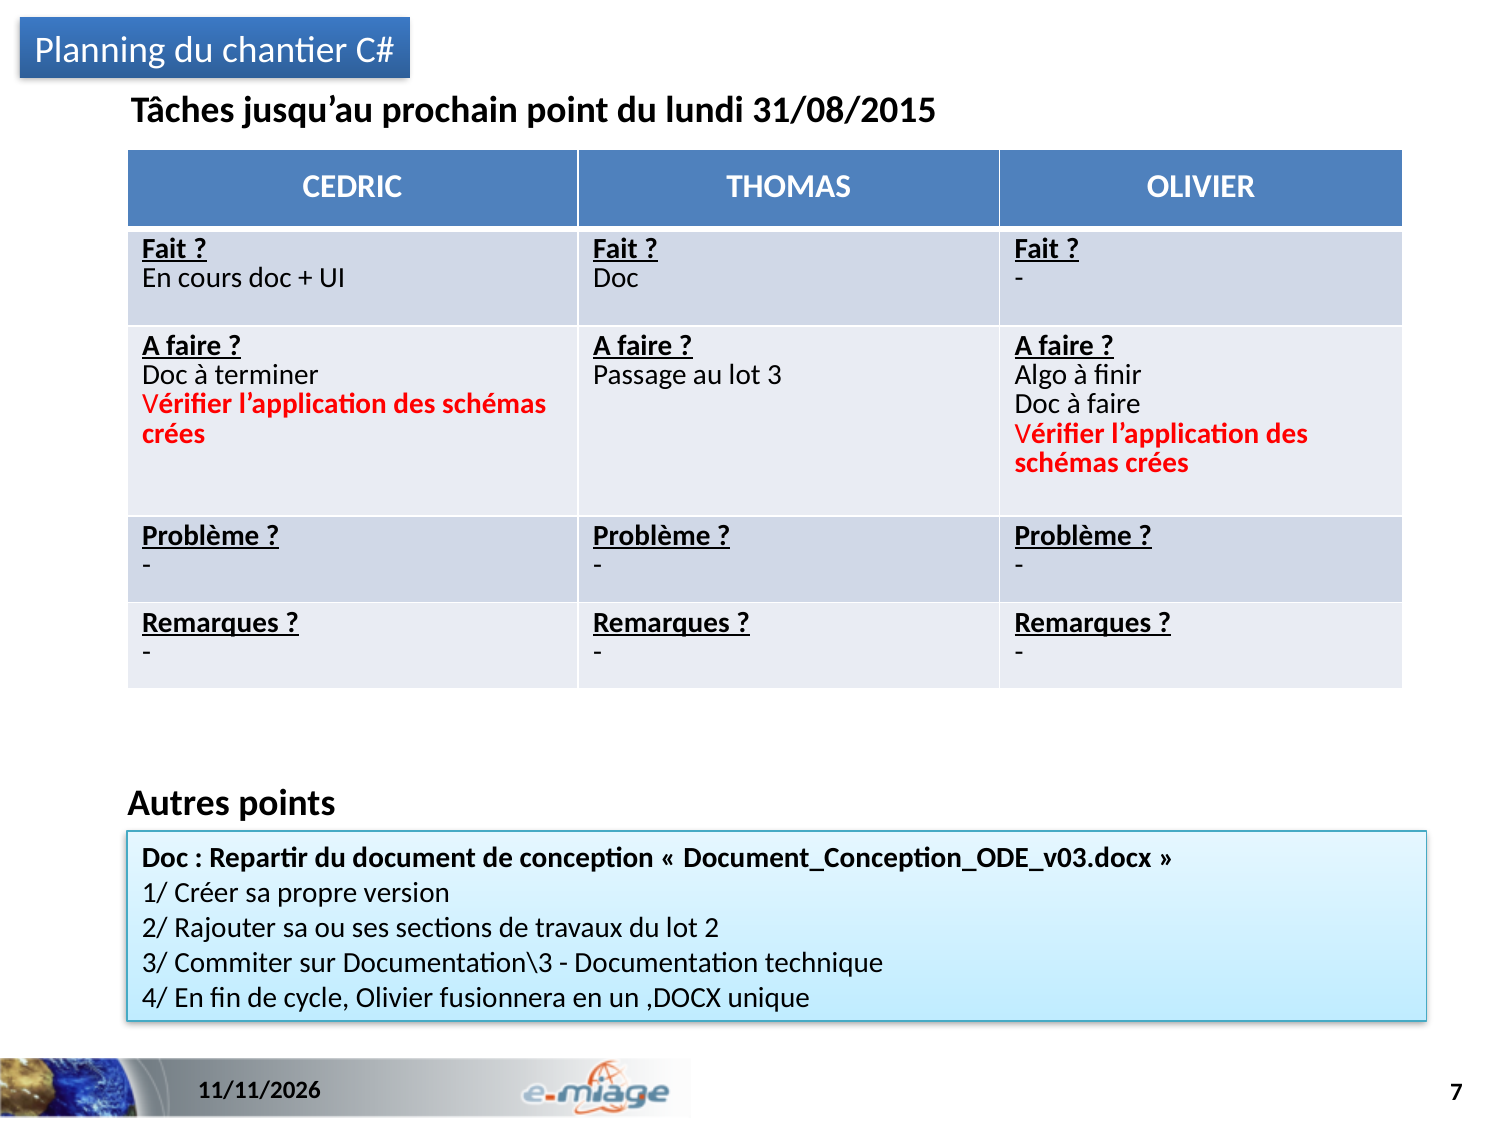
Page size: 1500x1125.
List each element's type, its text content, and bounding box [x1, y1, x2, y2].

text_box Planning du chantier C# [19, 17, 410, 78]
table_cell Problème ? - [128, 517, 577, 602]
table_cell Fait ? - [1000, 232, 1402, 325]
table_cell Remarques ? - [579, 603, 999, 688]
table_cell Remarques ? - [128, 603, 577, 688]
table_header THOMAS [579, 150, 999, 226]
table_cell Remarques ? - [1000, 603, 1402, 688]
table_cell A faire ? Doc à terminer Vérifier l’application des schémas crées [128, 327, 577, 515]
table_cell A faire ? Algo à finir Doc à faire Vérifier l’application des schémas crées [1000, 327, 1402, 515]
table_cell Problème ? - [579, 517, 999, 602]
table_cell A faire ? Passage au lot 3 [579, 327, 999, 515]
picture [0, 1058, 691, 1118]
table_cell Problème ? - [1000, 517, 1402, 602]
table_header OLIVIER [1000, 150, 1402, 226]
text_box Autres points [112, 770, 351, 831]
table_header CEDRIC [128, 150, 577, 226]
table_cell Fait ? En cours doc + UI [128, 232, 577, 325]
text_box Tâches jusqu’au prochain point du lundi 31/08/2015 [116, 78, 953, 138]
text_box Doc : Repartir du document de conception « Document_Conception_ODE_v03.docx » 1/ Créer sa propre version 2/ Rajouter sa ou ses sections de travaux du lot 2 3/ Commiter sur Documentation\3 - Documentation technique 4/ En fin de cycle, Olivier fusionnera en un ,DOCX unique [126, 830, 1427, 1022]
table_cell Fait ? Doc [579, 232, 999, 325]
